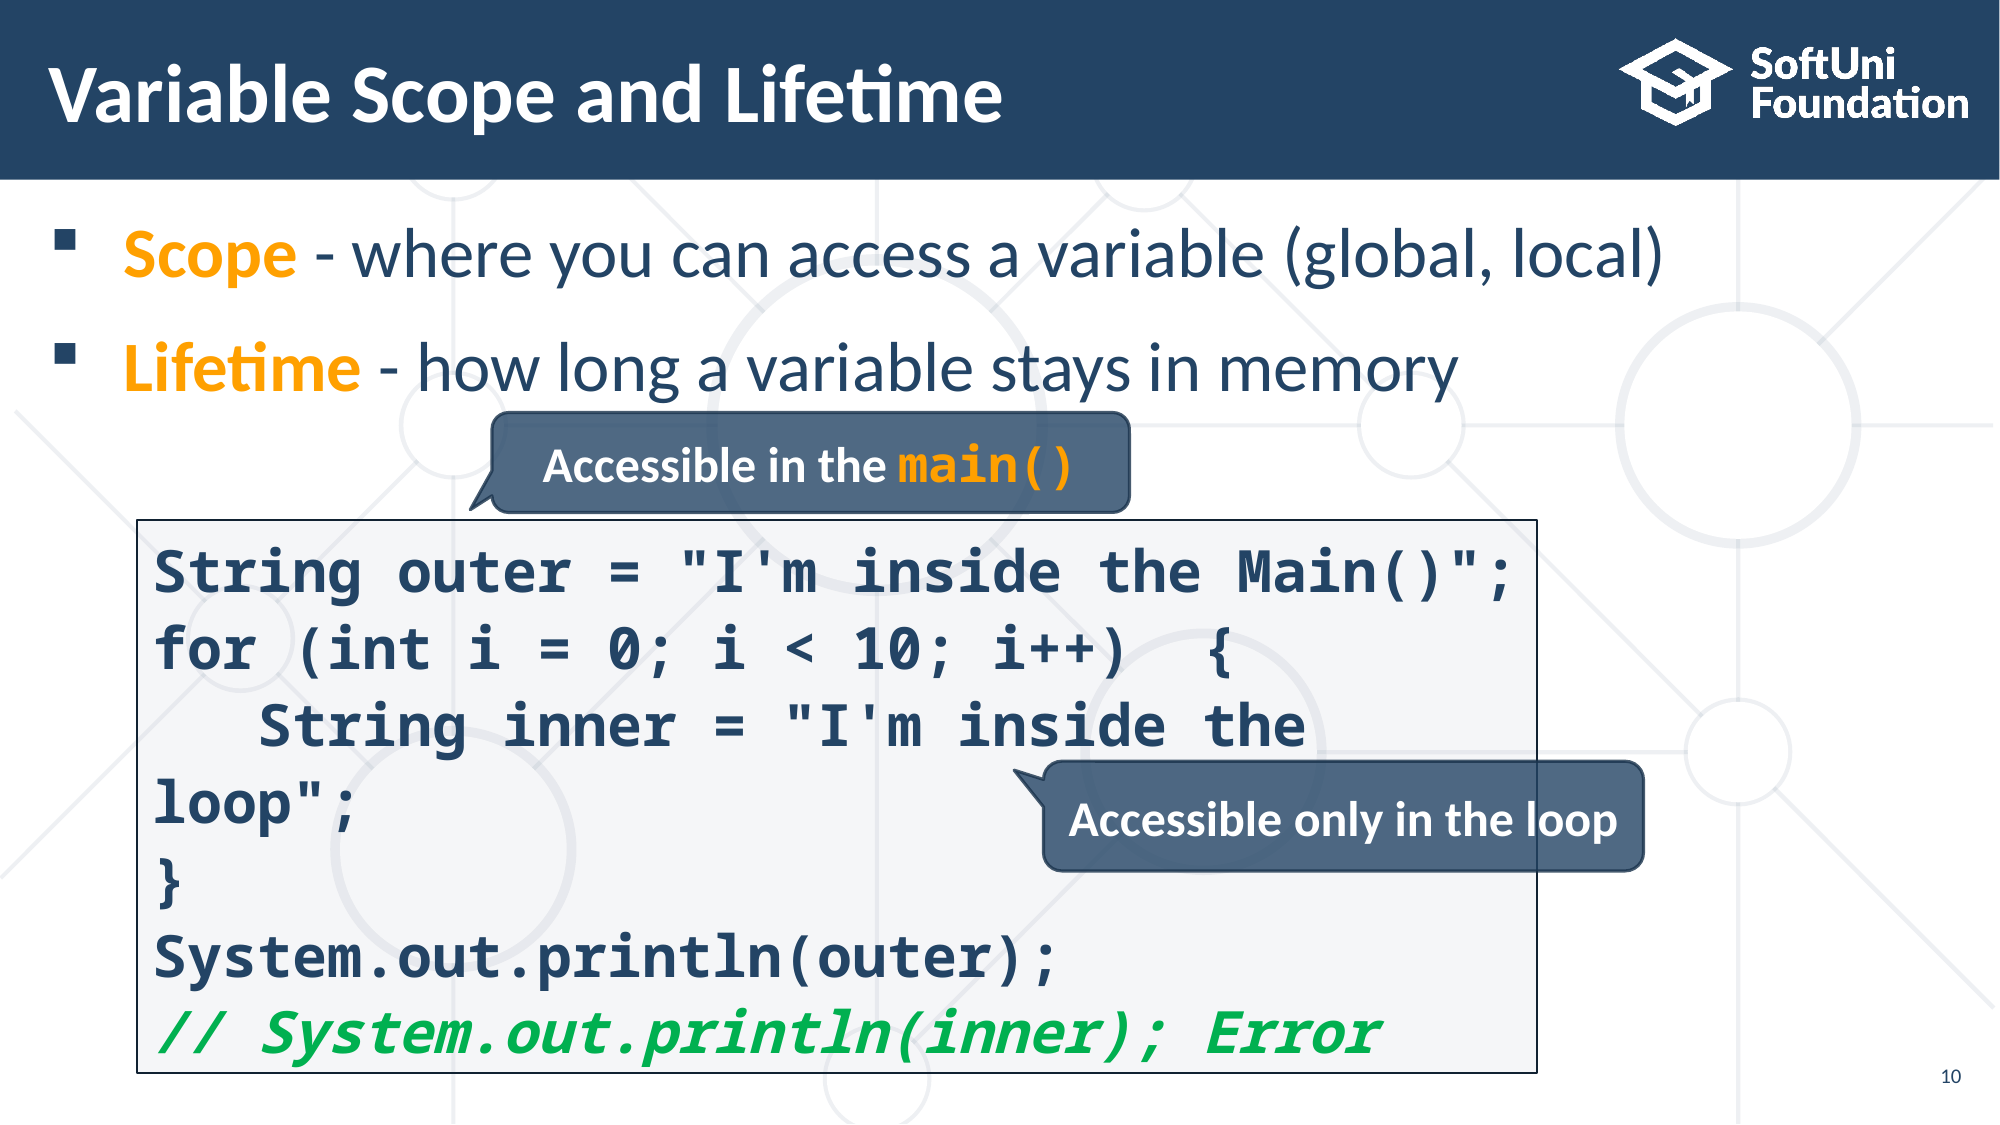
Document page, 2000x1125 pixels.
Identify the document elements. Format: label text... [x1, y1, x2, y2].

text_box Accessible in the main() [468, 410, 1132, 515]
title Variable Scope and Lifetime [31, 16, 1591, 162]
list Scope - where you can access a variable (global, local) Lifetime - how long a variable stays in memory [31, 196, 1970, 1075]
text_box String outer = "I'm inside the Main()"; for (int i = 0; i < 10; i++) { String inner = "I'm inside the loop"; } System.out.println(outer); // System.out.println(inner); Error [137, 519, 1538, 1073]
text_box Accessible only in the loop [1012, 759, 1646, 874]
slide_number 10 [1896, 1049, 1968, 1101]
picture [1618, 38, 1968, 126]
